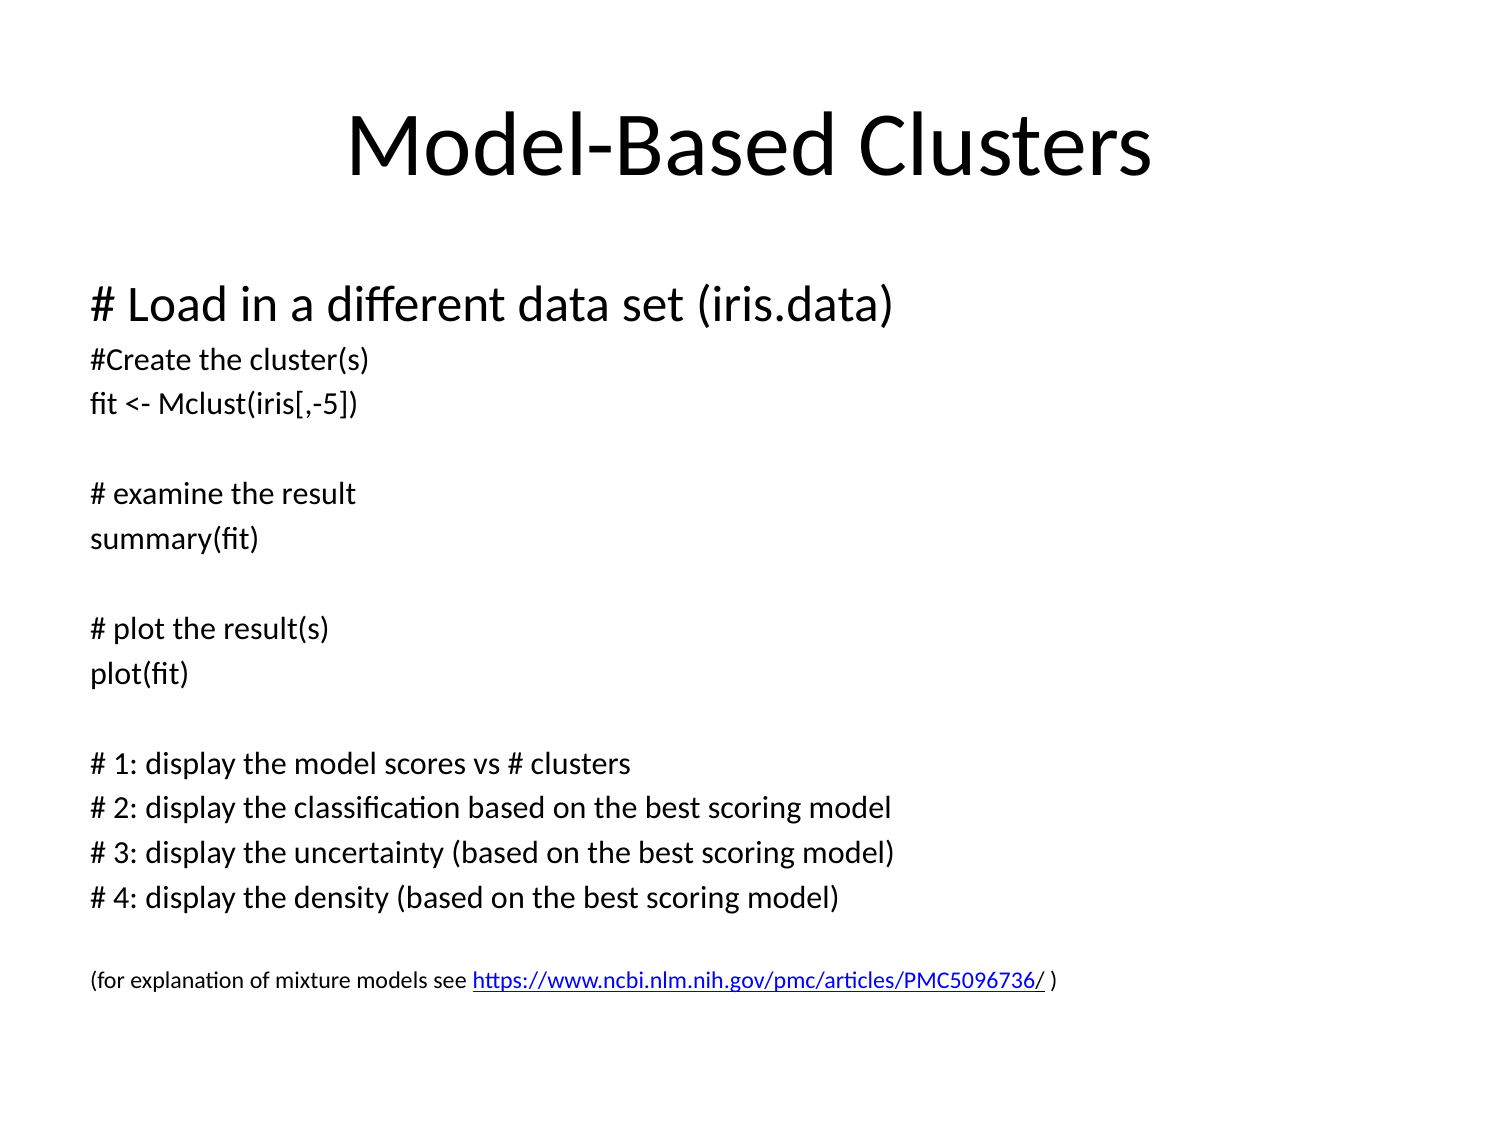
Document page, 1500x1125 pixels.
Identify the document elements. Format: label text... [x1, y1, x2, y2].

list # Load in a different data set (iris.data) #Create the cluster(s) fit <- Mclust(iris[,-5]) # examine the result summary(fit) # plot the result(s) plot(fit) # 1: display the model scores vs # clusters # 2: display the classification based on the best scoring model # 3: display the uncertainty (based on the best scoring model) # 4: display the density (based on the best scoring model) (for explanation of mixture models see https://www.ncbi.nlm.nih.gov/pmc/articles/PMC5096736/ ) [75, 262, 1425, 1005]
title Model-Based Clusters [75, 45, 1425, 233]
